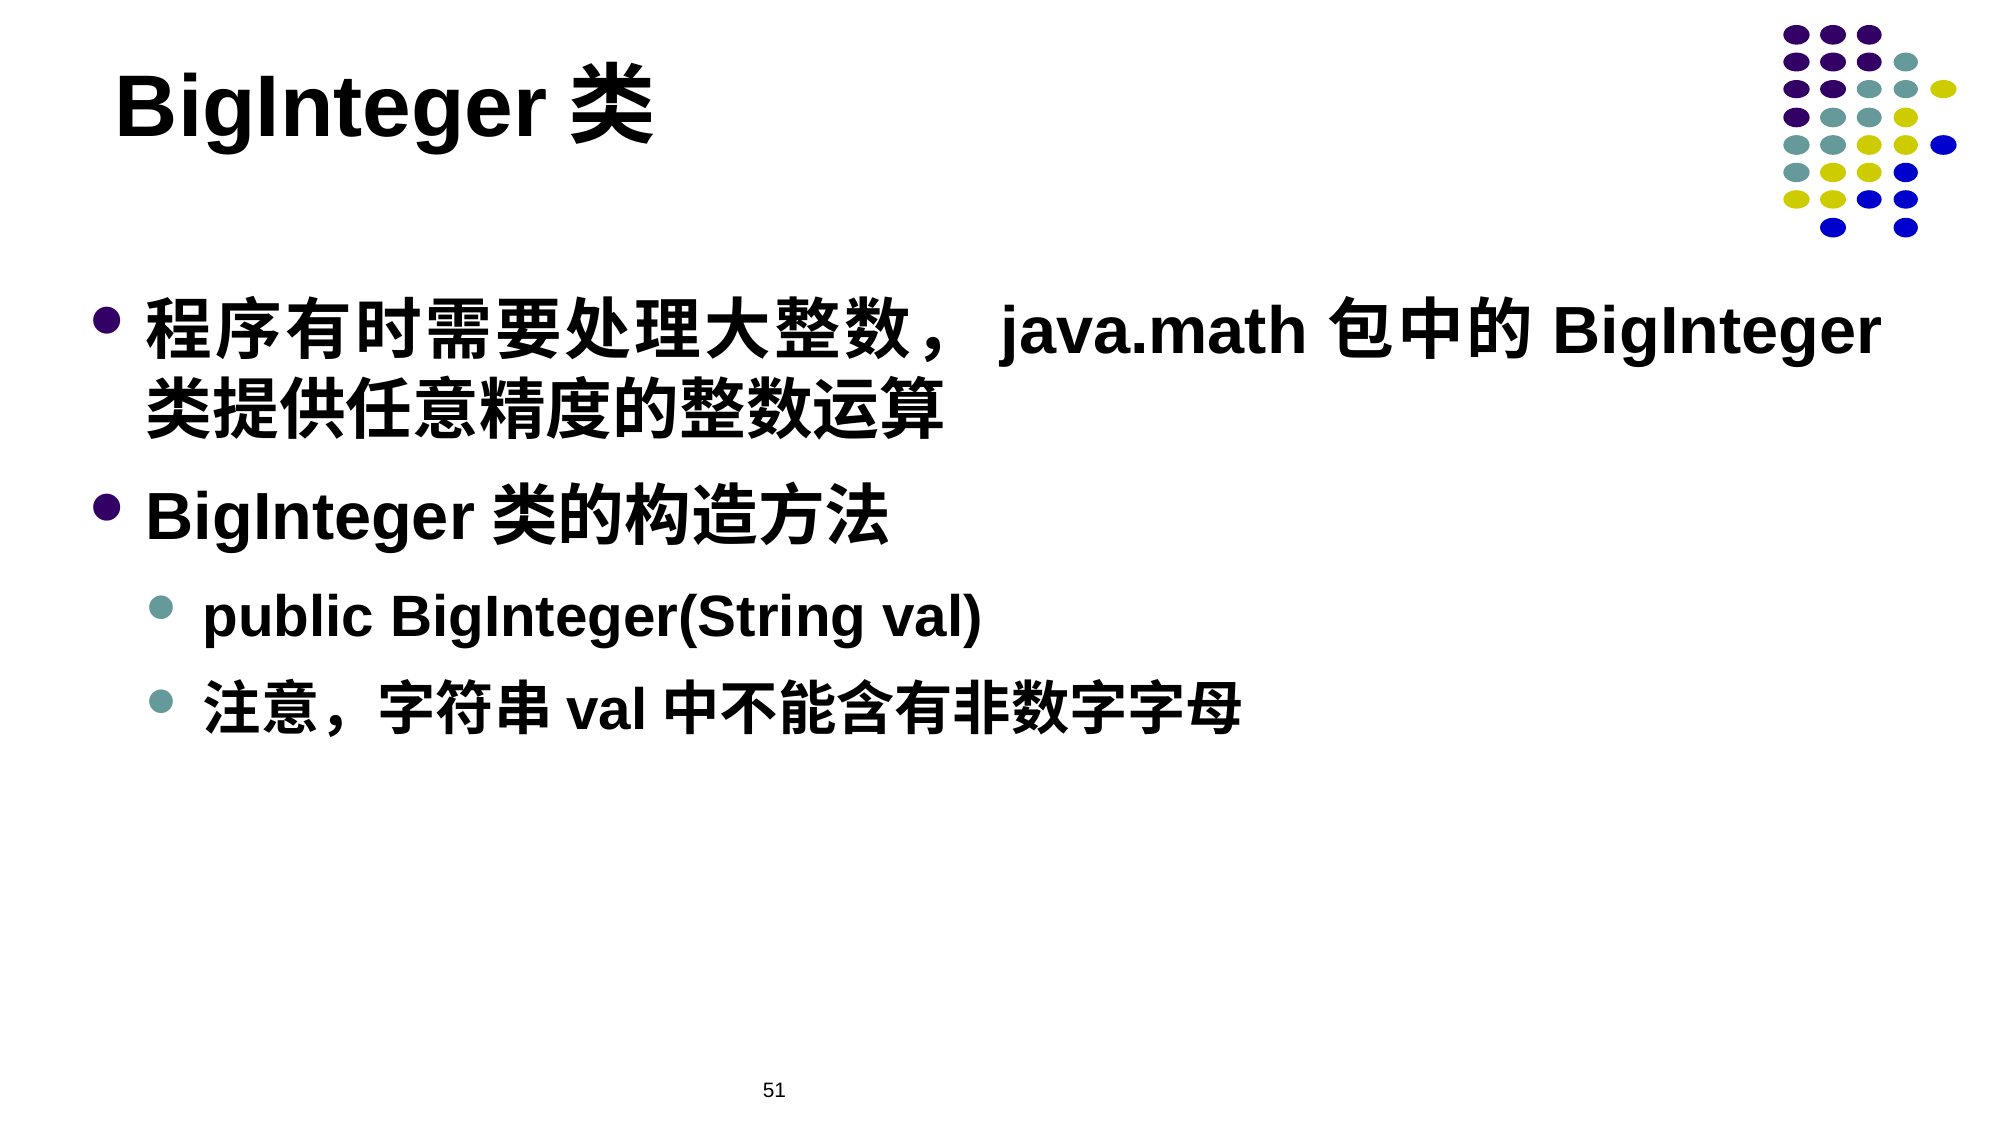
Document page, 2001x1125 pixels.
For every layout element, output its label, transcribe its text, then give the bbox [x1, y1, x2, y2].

list 程序有时需要处理大整数，java.math包中的BigInteger类提供任意精度的整数运算 BigInteger类的构造方法 public BigInteger(String val) 注意，字符串val中不能含有非数字字母 [74, 278, 1914, 1074]
title BigInteger类 [99, 20, 1750, 161]
slide_number 51 [747, 1074, 1215, 1125]
